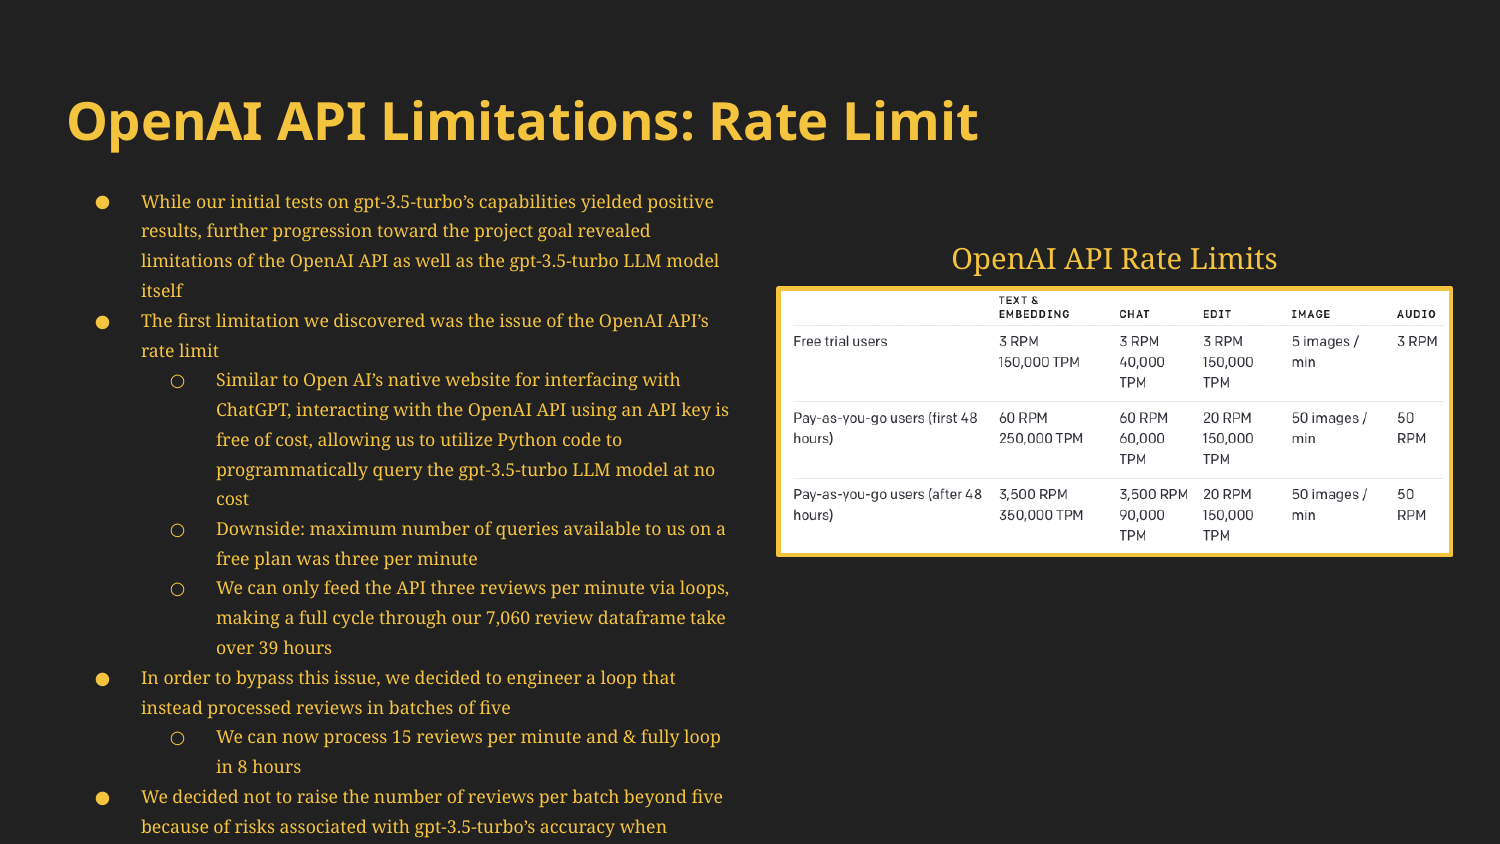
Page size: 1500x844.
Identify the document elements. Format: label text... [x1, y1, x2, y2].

list While our initial tests on gpt-3.5-turbo’s capabilities yielded positive results, further progression toward the project goal revealed limitations of the OpenAI API as well as the gpt-3.5-turbo LLM model itself The first limitation we discovered was the issue of the OpenAI API’s rate limit Similar to Open AI’s native website for interfacing with ChatGPT, interacting with the OpenAI API using an API key is free of cost, allowing us to utilize Python code to programmatically query the gpt-3.5-turbo LLM model at no cost Downside: maximum number of queries available to us on a free plan was three per minute We can only feed the API three reviews per minute via loops, making a full cycle through our 7,060 review dataframe take over 39 hours In order to bypass this issue, we decided to engineer a loop that instead processed reviews in batches of five We can now process 15 reviews per minute and & fully loop in 8 hours We decided not to raise the number of reviews per batch beyond five because of risks associated with gpt-3.5-turbo’s accuracy when evaluating too many reviews within a single query [51, 166, 750, 798]
title OpenAI API Limitations: Rate Limit [51, 72, 1449, 167]
text_box OpenAI API Rate Limits [928, 225, 1301, 289]
picture [780, 290, 1450, 553]
